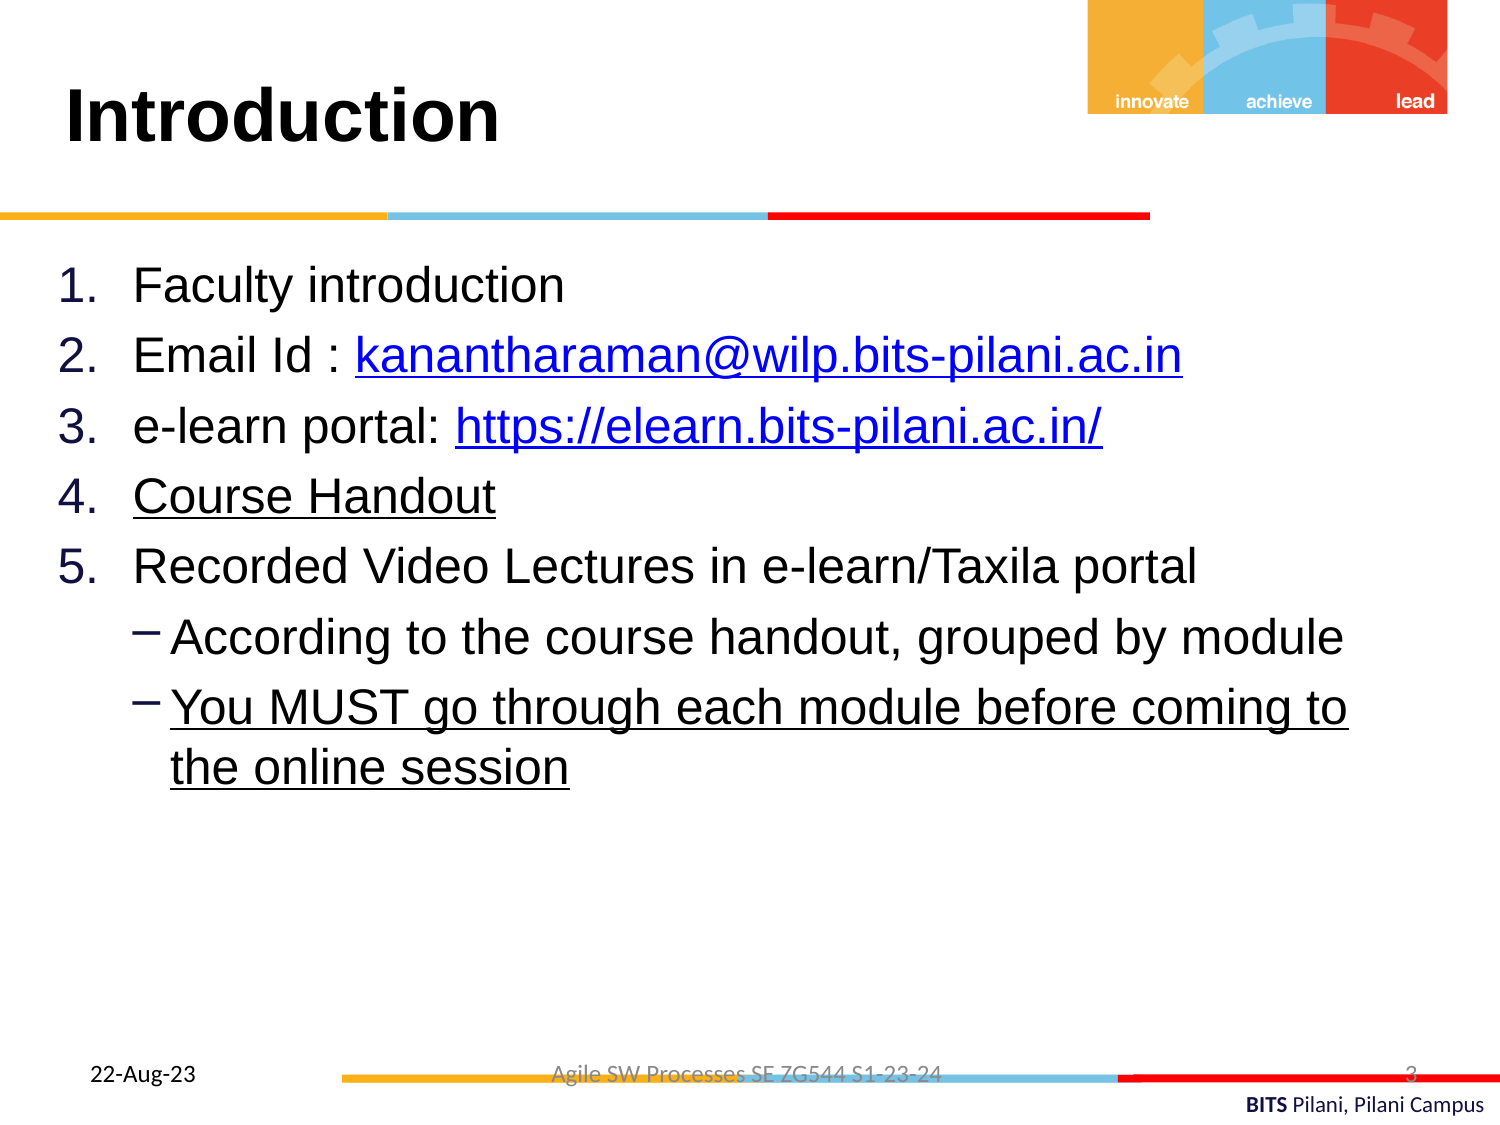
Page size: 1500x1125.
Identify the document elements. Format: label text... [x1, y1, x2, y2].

text_box Introduction [57, 24, 1080, 213]
picture [1087, 0, 1448, 114]
text_box Agile SW Processes SE ZG544 S1-23-24 [519, 1050, 980, 1095]
list Faculty introduction Email Id : kanantharaman@wilp.bits-pilani.ac.in e-learn portal: https://elearn.bits-pilani.ac.in/ Course Handout Recorded Video Lectures in e-learn/Taxila portal According to the course handout, grouped by module You MUST go through each module before coming to the online session [49, 244, 1401, 1039]
slide_number 3 [1394, 1051, 1426, 1094]
text_box 22-Aug-23 [82, 1050, 430, 1095]
